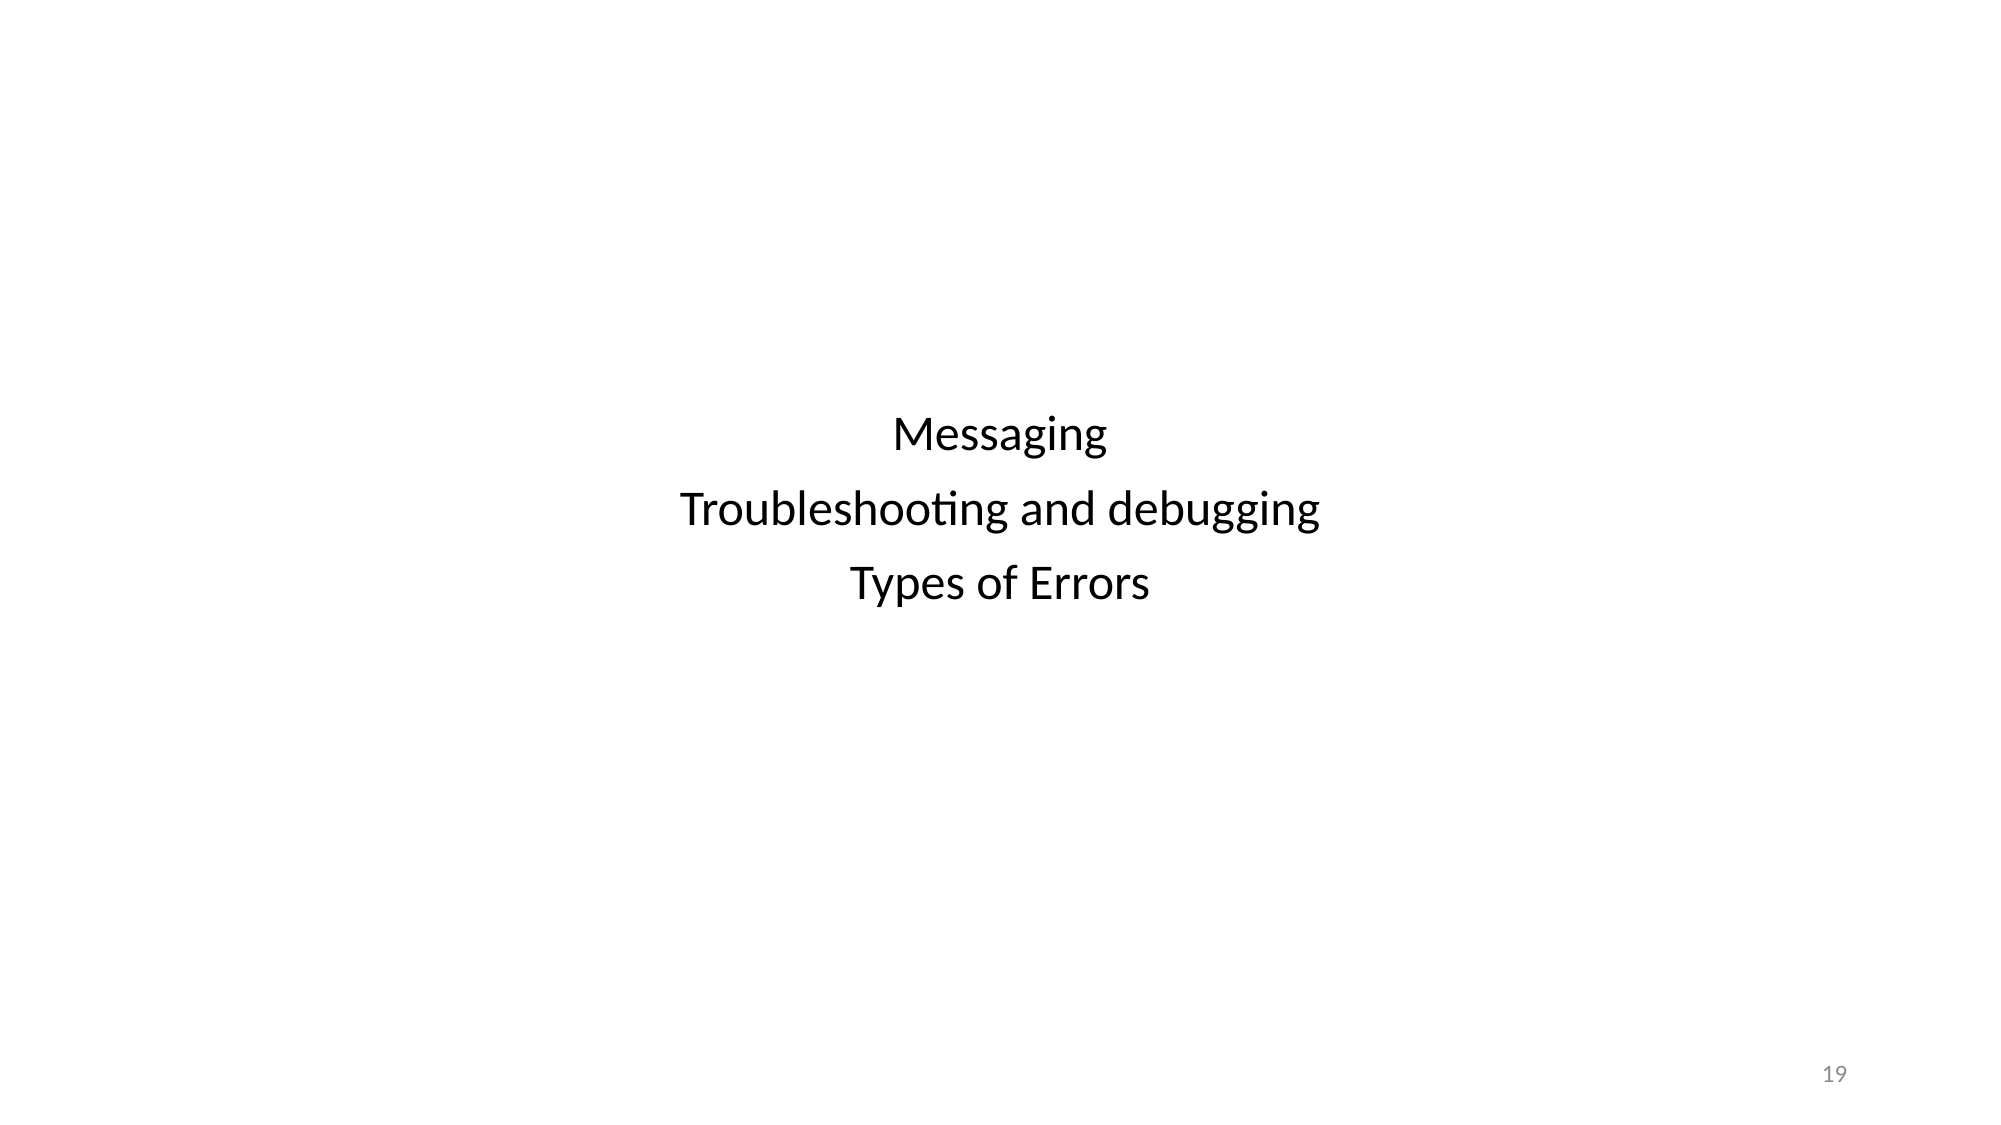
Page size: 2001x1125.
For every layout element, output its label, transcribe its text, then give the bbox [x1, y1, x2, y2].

subtitle Messaging Troubleshooting and debugging Types of Errors [249, 399, 1750, 672]
slide_number 19 [1412, 1042, 1863, 1103]
